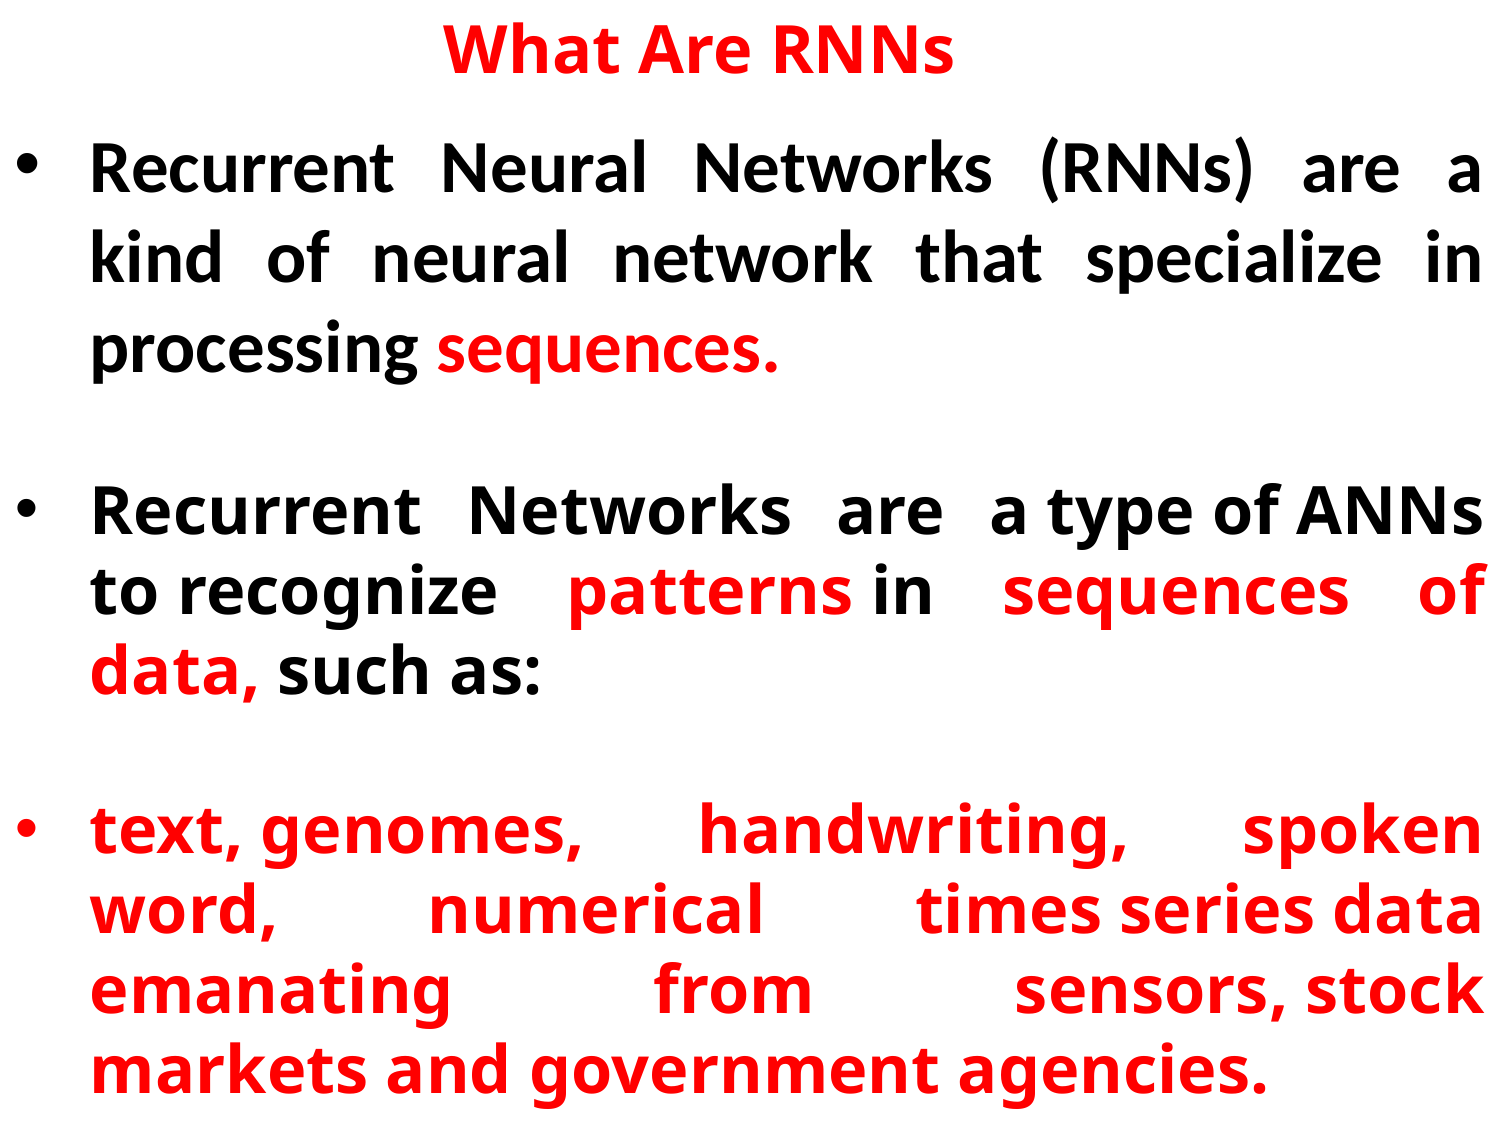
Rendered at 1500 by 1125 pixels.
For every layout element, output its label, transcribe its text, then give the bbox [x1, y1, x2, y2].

text_box Recurrent Neural Networks (RNNs) are a kind of neural network that specialize in processing sequences. Recurrent Networks are a type of ANNs to recognize patterns in sequences of data, such as: text, genomes, handwriting, spoken word, numerical times series data emanating from sensors, stock markets and government agencies. [0, 110, 1500, 1115]
text_box What Are RNNs [428, 0, 971, 95]
